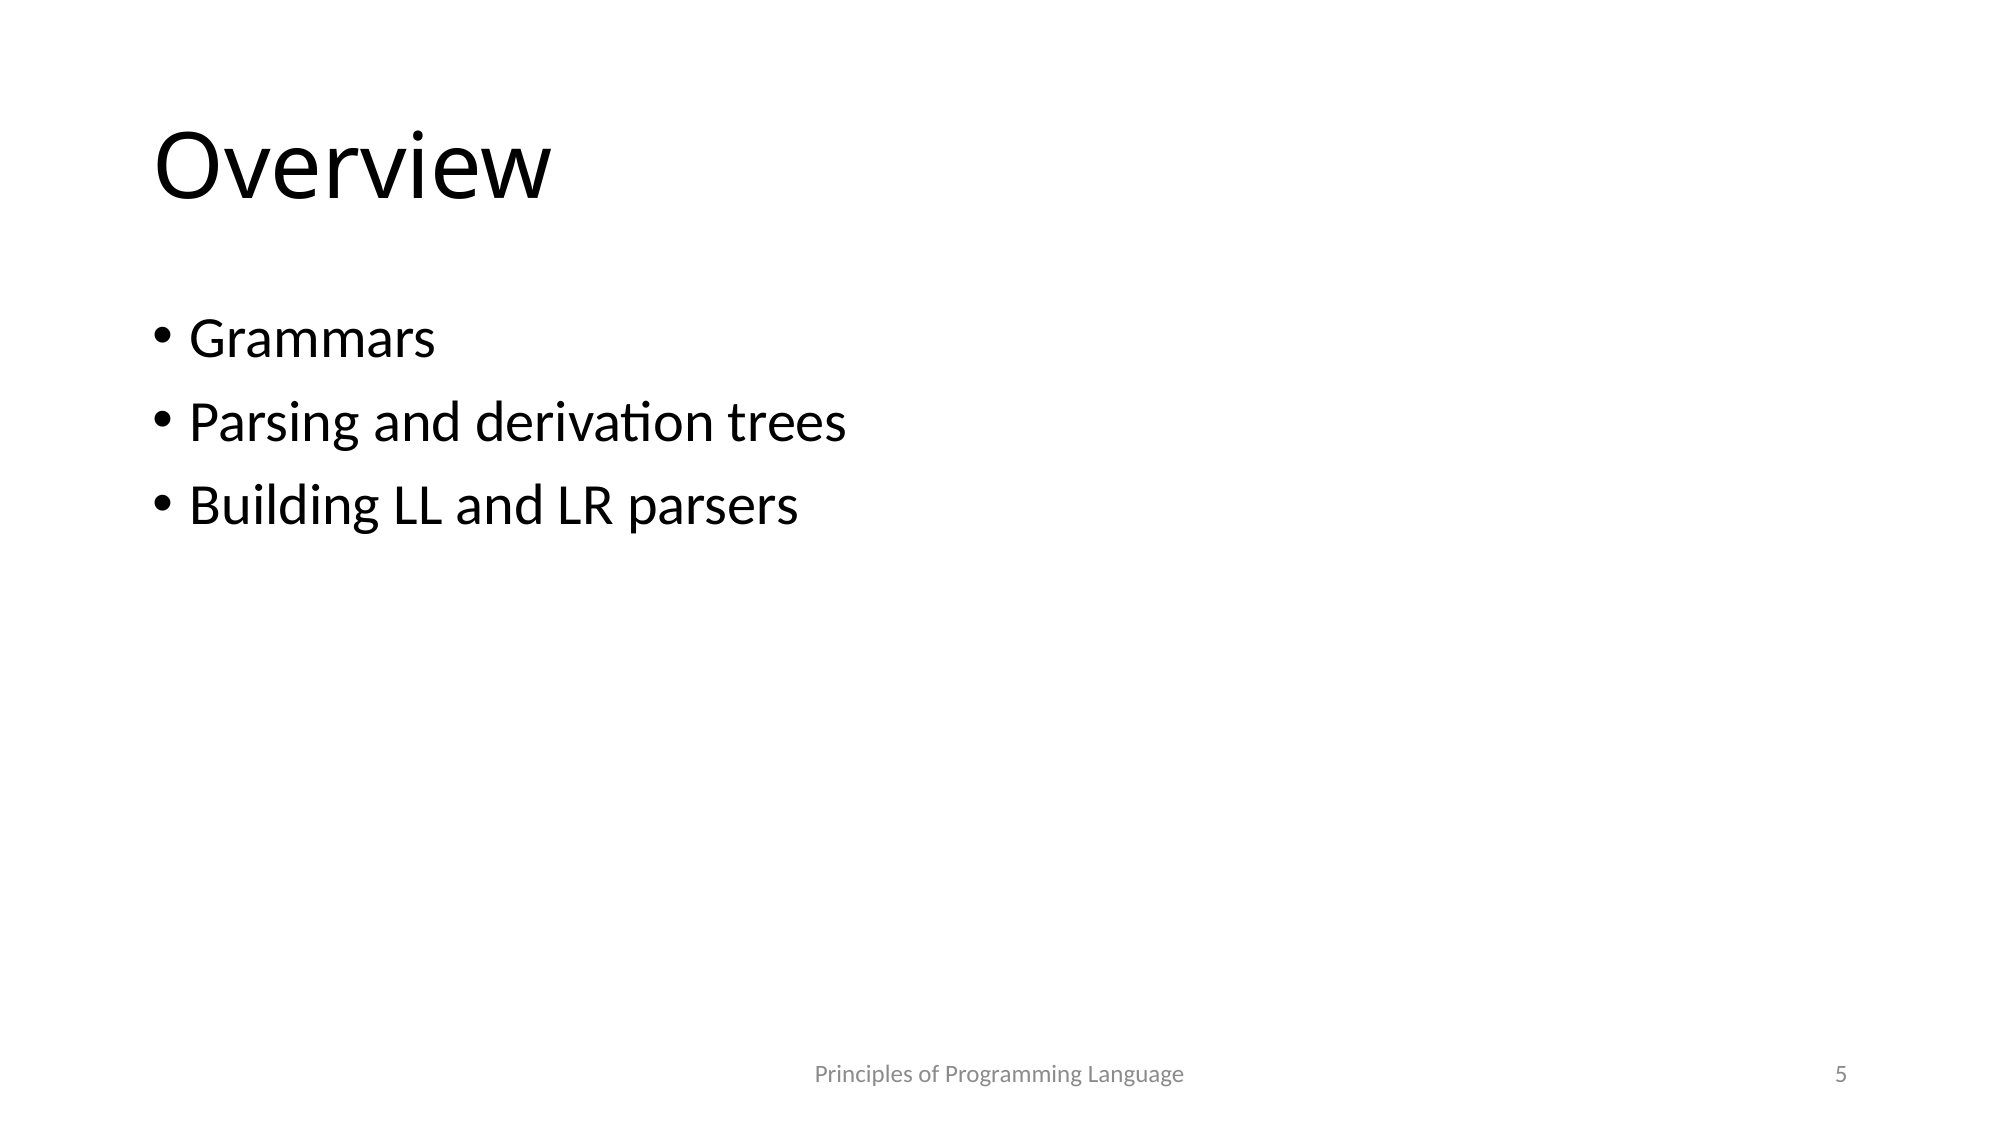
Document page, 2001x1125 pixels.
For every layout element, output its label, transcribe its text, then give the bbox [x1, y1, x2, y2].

title Overview [137, 59, 1863, 278]
footer Principles of Programming Language [662, 1042, 1338, 1103]
slide_number 5 [1412, 1042, 1863, 1103]
list Grammars Parsing and derivation trees Building LL and LR parsers [137, 299, 1863, 1014]
